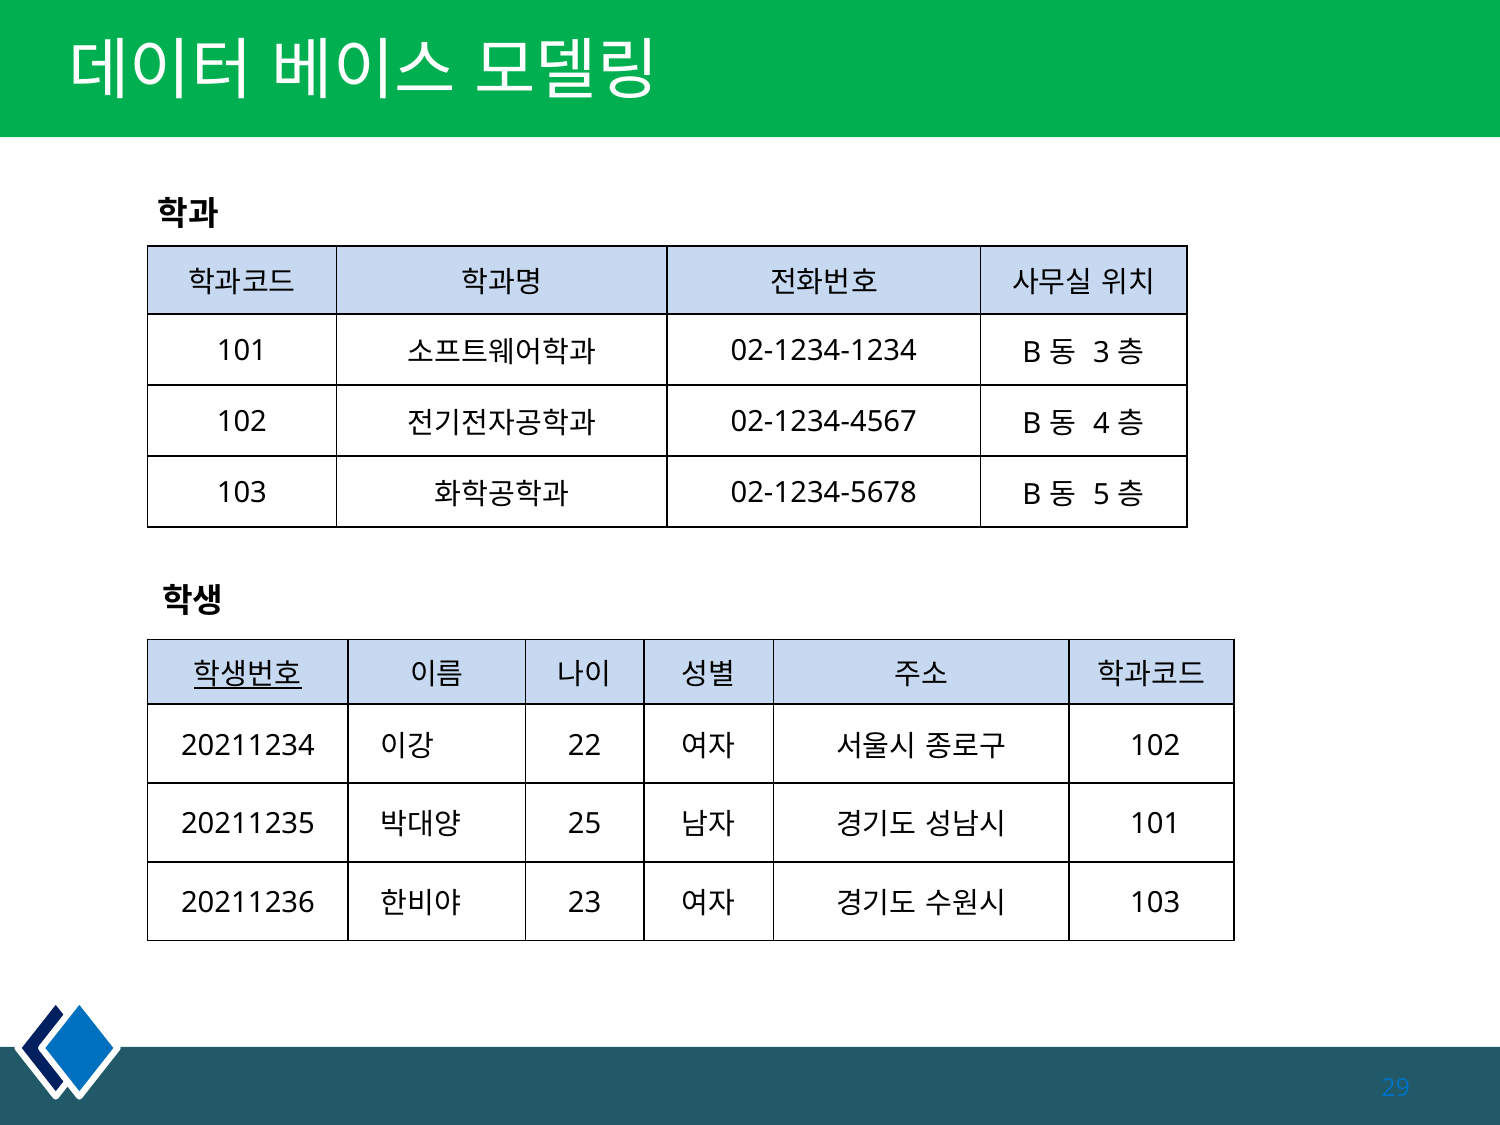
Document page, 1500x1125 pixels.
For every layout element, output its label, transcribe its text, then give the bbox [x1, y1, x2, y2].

table_cell 서울시 종로구 [774, 705, 1068, 782]
table_cell 02-1234-1234 [668, 315, 980, 384]
table_header 성별 [645, 640, 773, 703]
table_header 주소 [774, 640, 1068, 703]
text_box 학생 [147, 572, 260, 627]
table_cell 경기도 성남시 [774, 784, 1068, 861]
table_cell 소프트웨어학과 [337, 315, 666, 384]
table_cell 101 [1070, 784, 1233, 861]
table_cell 한비야 [349, 863, 525, 940]
slide_number 29 [1340, 1058, 1425, 1119]
table_cell 이강 [349, 705, 525, 782]
table_cell B동 3층 [981, 315, 1186, 384]
table_cell 20211236 [148, 863, 347, 940]
table_header 학생번호 [148, 640, 347, 703]
table_header 사무실 위치 [981, 247, 1186, 313]
table_cell 남자 [645, 784, 773, 861]
table_cell 전기전자공학과 [337, 386, 666, 455]
table_cell 103 [148, 457, 336, 526]
title 데이터 베이스 모델링 [0, 0, 939, 138]
table_header 나이 [526, 640, 643, 703]
table_header 학과명 [337, 247, 666, 313]
table_cell 화학공학과 [337, 457, 666, 526]
table_cell B동 4층 [981, 386, 1186, 455]
table_cell 02-1234-4567 [668, 386, 980, 455]
table_cell 102 [1070, 705, 1233, 782]
table_cell 22 [526, 705, 643, 782]
table_cell 25 [526, 784, 643, 861]
table_header 이름 [349, 640, 525, 703]
table_cell 여자 [645, 705, 773, 782]
table_cell B동 5층 [981, 457, 1186, 526]
table_cell 23 [526, 863, 643, 940]
table_cell 102 [148, 386, 336, 455]
table_cell 경기도 수원시 [774, 863, 1068, 940]
table_header 전화번호 [668, 247, 980, 313]
table_cell 20211234 [148, 705, 347, 782]
table_cell 101 [148, 315, 336, 384]
table_header 학과코드 [148, 247, 336, 313]
text_box 학과 [143, 184, 256, 240]
table_cell 20211235 [148, 784, 347, 861]
table_cell 02-1234-5678 [668, 457, 980, 526]
table_cell 103 [1070, 863, 1233, 940]
table_header 학과코드 [1070, 640, 1233, 703]
table_cell 여자 [645, 863, 773, 940]
table_cell 박대양 [349, 784, 525, 861]
